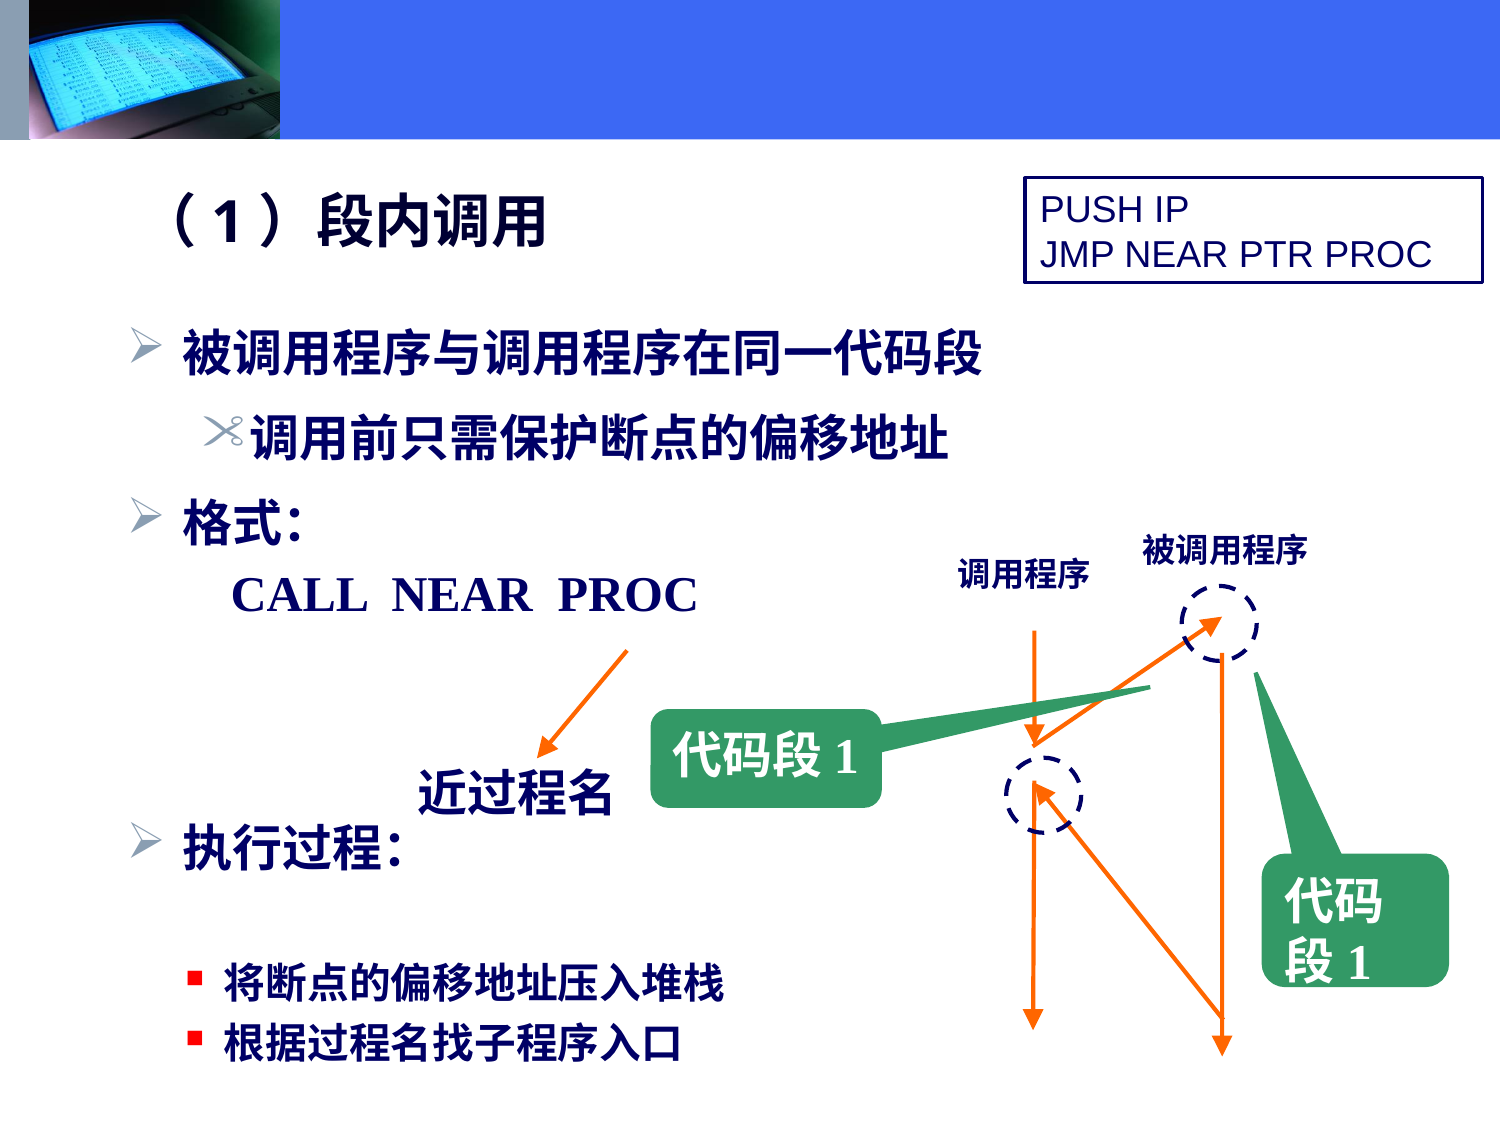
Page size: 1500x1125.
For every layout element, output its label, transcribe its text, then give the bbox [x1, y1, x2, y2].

text_box 代码段1 [1255, 672, 1448, 986]
text_box [1211, 1019, 1233, 1057]
text_box [537, 651, 626, 754]
text_box 被调用程序 [1127, 522, 1353, 577]
text_box [1024, 715, 1045, 745]
picture [29, 0, 280, 139]
text_box 将断点的偏移地址压入堆栈 根据过程名找子程序入口 [170, 949, 762, 1075]
list 被调用程序与调用程序在同一代码段 调用前只需保护断点的偏移地址 格式： CALL NEAR PROC 执行过程： [111, 314, 1058, 925]
text_box 调用程序 [943, 545, 1125, 601]
text_box [1181, 585, 1257, 661]
text_box PUSH IP JMP NEAR PTR PROC [1025, 177, 1483, 283]
text_box 代码段1 [652, 687, 1151, 806]
text_box （1）段内调用 [123, 172, 585, 266]
text_box [1022, 832, 1044, 1031]
text_box [1006, 757, 1082, 833]
text_box 近过程名 [403, 754, 691, 830]
